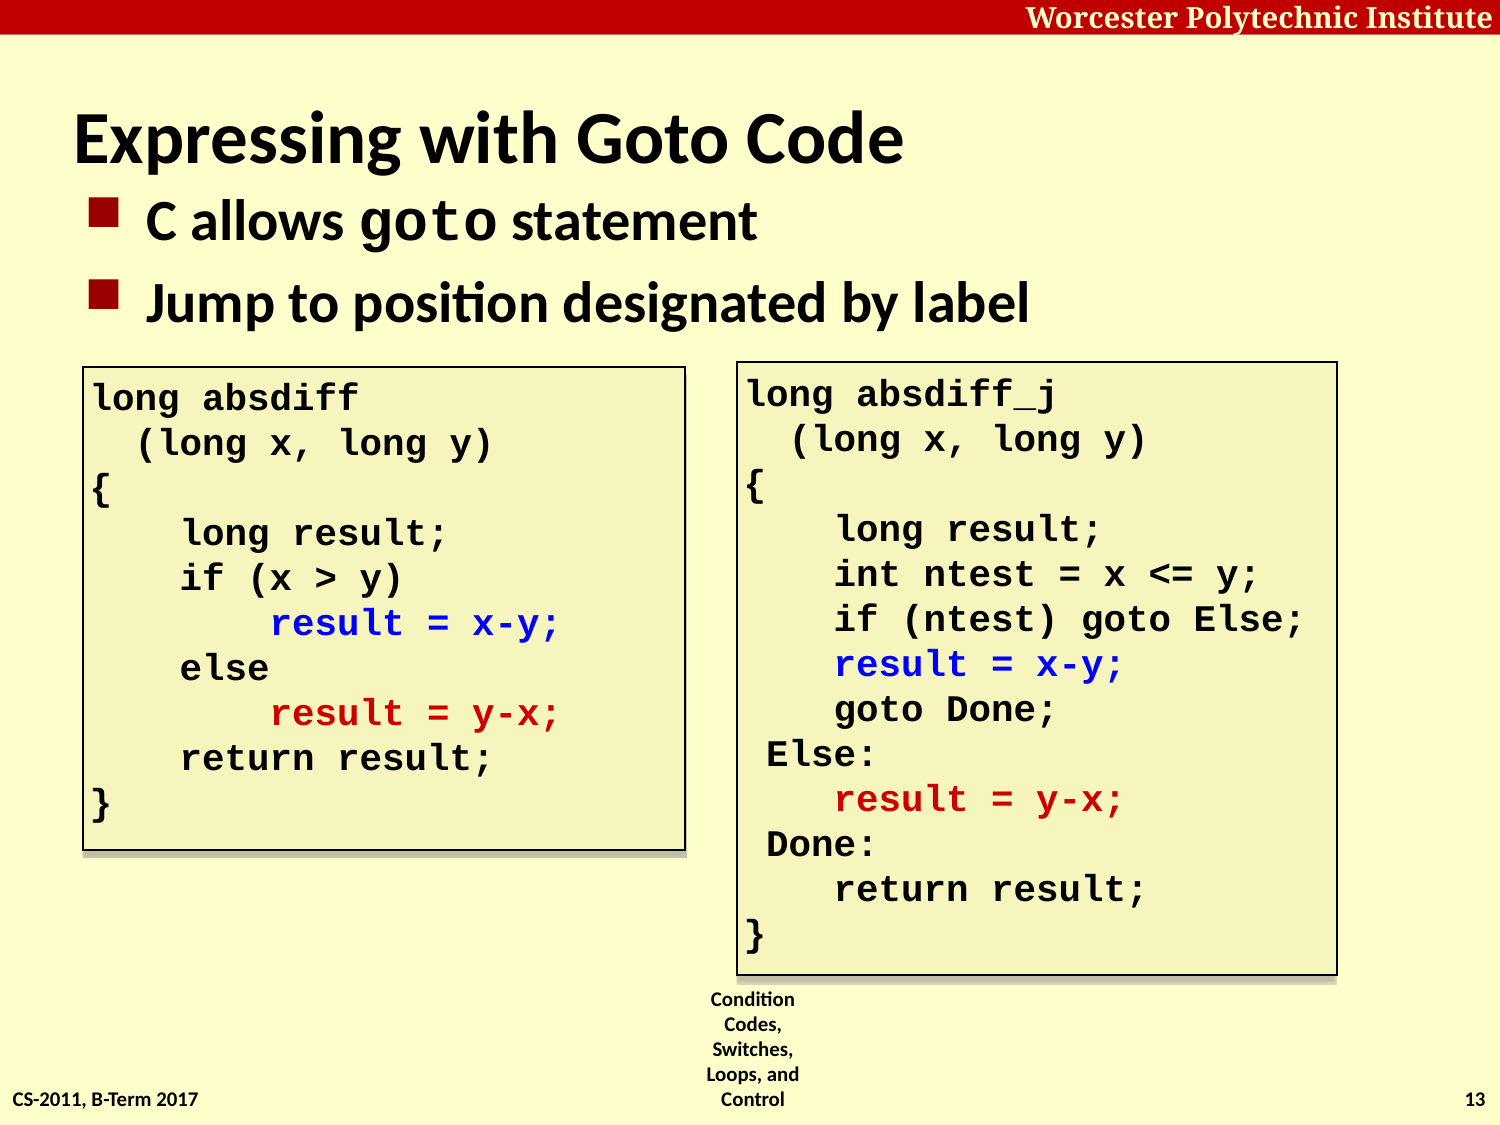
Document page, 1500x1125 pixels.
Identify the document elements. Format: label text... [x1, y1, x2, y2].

list C allows goto statement Jump to position designated by label [74, 174, 1413, 347]
text_box long absdiff (long x, long y) { long result; if (x > y) result = x-y; else result = y-x; return result; } [83, 366, 686, 850]
slide_number 13 [1460, 1085, 1486, 1111]
footer Condition Codes, Switches, Loops, and Control [691, 1084, 809, 1111]
title Expressing with Goto Code [58, 71, 1305, 197]
text_box long absdiff_j (long x, long y) { long result; int ntest = x <= y; if (ntest) goto Else; result = x-y; goto Done; Else: result = y-x; Done: return result; } [737, 362, 1338, 975]
slide_number CS-2011, B-Term 2017 [12, 1085, 205, 1111]
